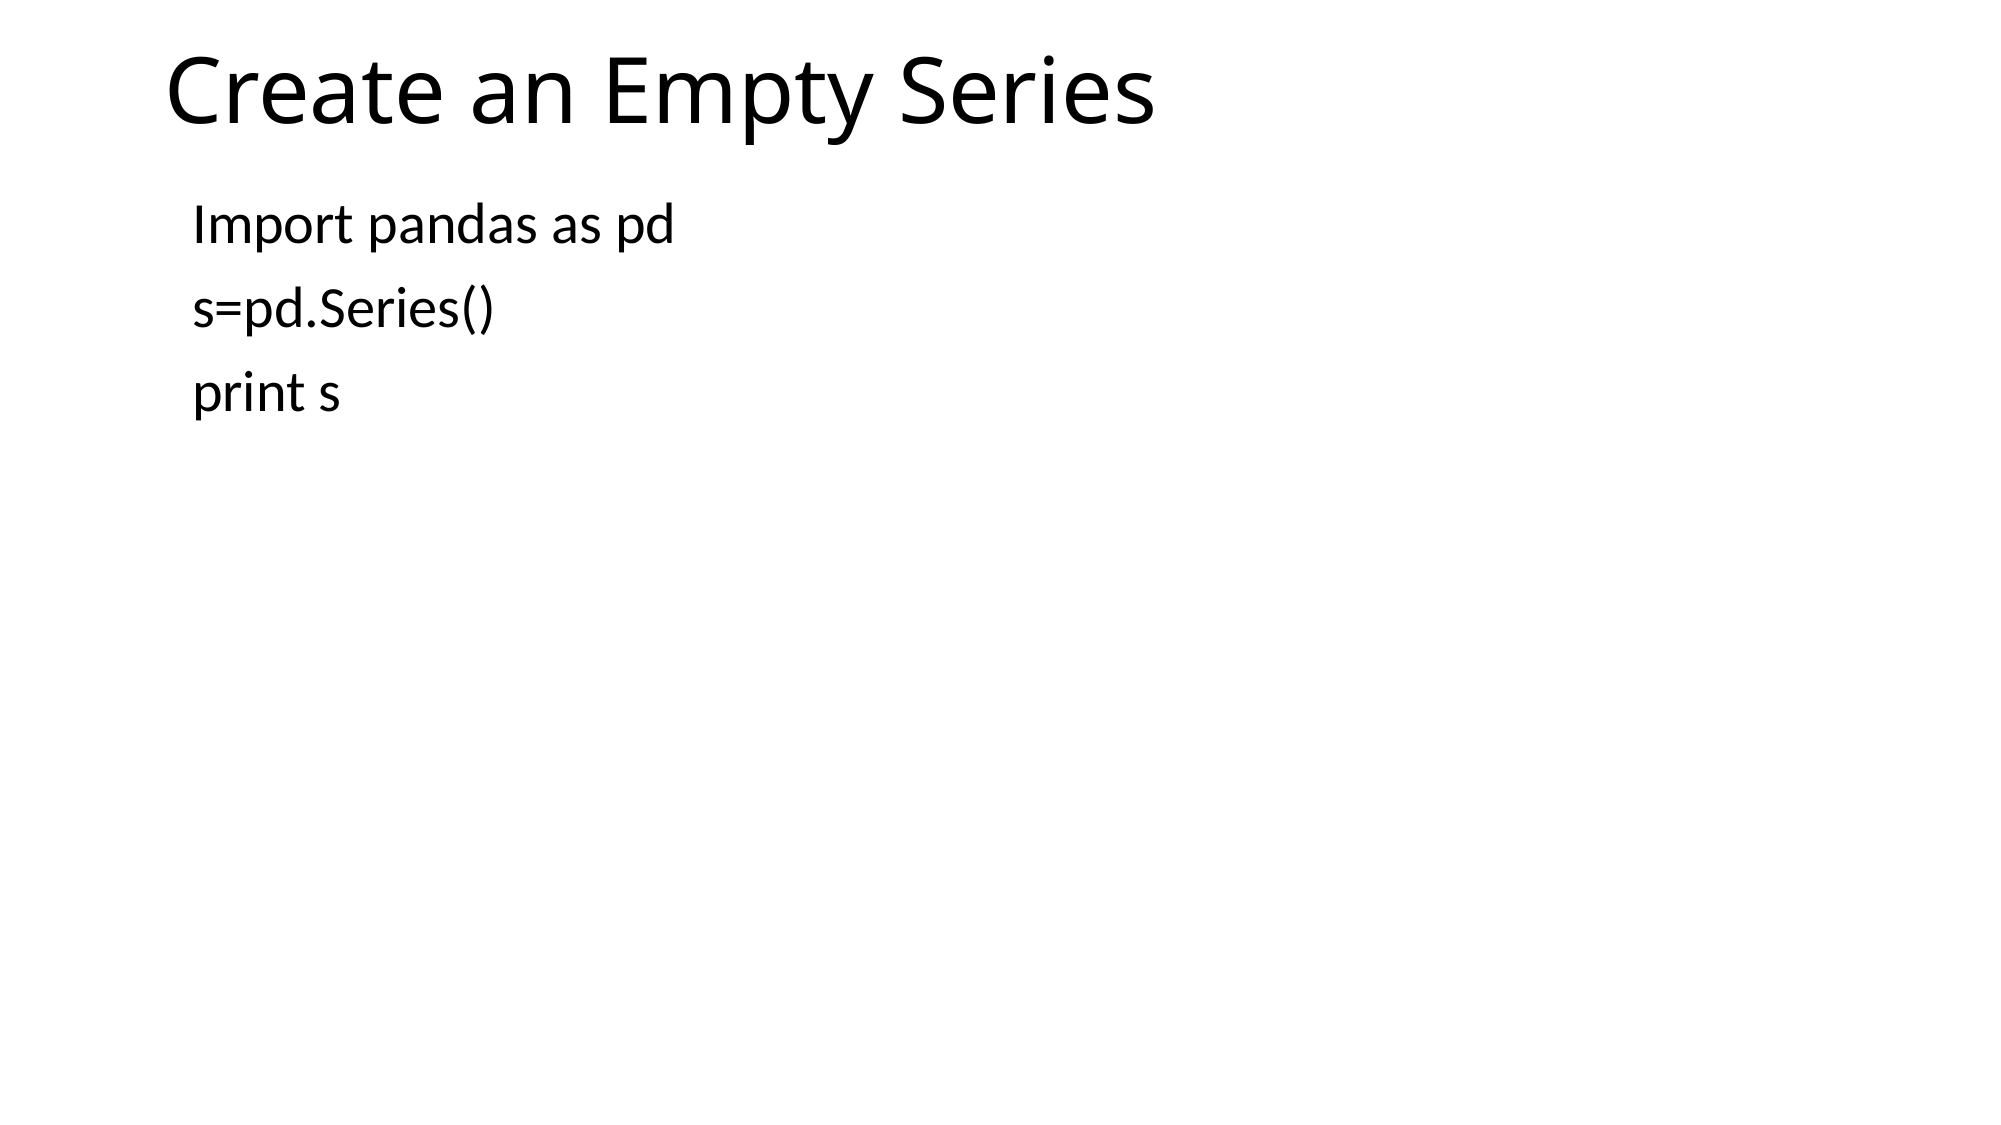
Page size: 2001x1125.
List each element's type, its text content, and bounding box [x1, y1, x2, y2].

list Import pandas as pd s=pd.Series() print s [137, 186, 1915, 900]
title Create an Empty Series [149, 36, 1875, 152]
